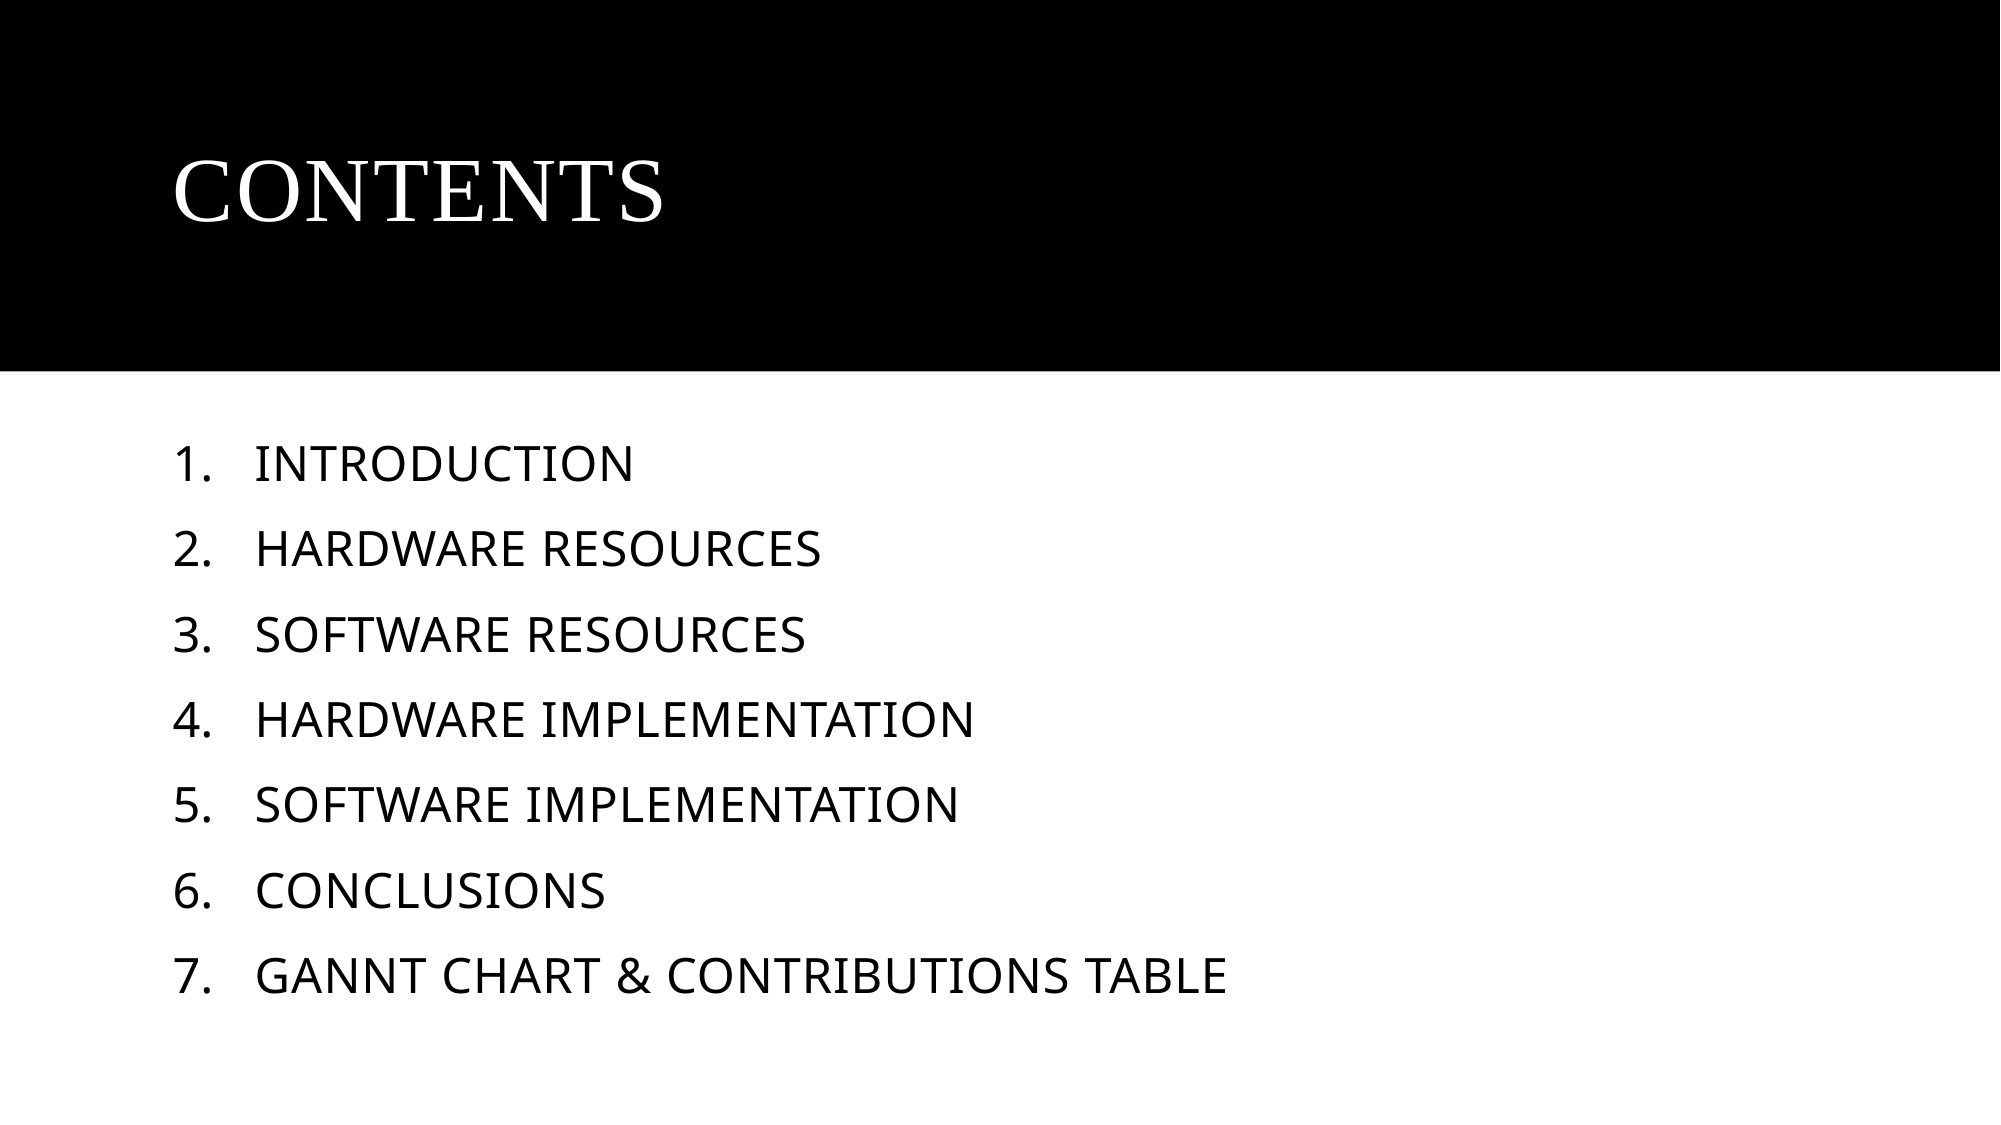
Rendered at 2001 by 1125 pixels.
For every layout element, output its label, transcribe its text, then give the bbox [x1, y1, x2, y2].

title cONTENTS [157, 52, 1842, 332]
list INTRODUCTION HARDWARE RESOURCES SOFTWARE RESOURCES HARDWARE IMPLEMENTATION SOFTWARE IMPLEMENTATION CONCLUSIONS GANNT CHART & CONTRIBUTIONS TABLE [157, 424, 1842, 1014]
